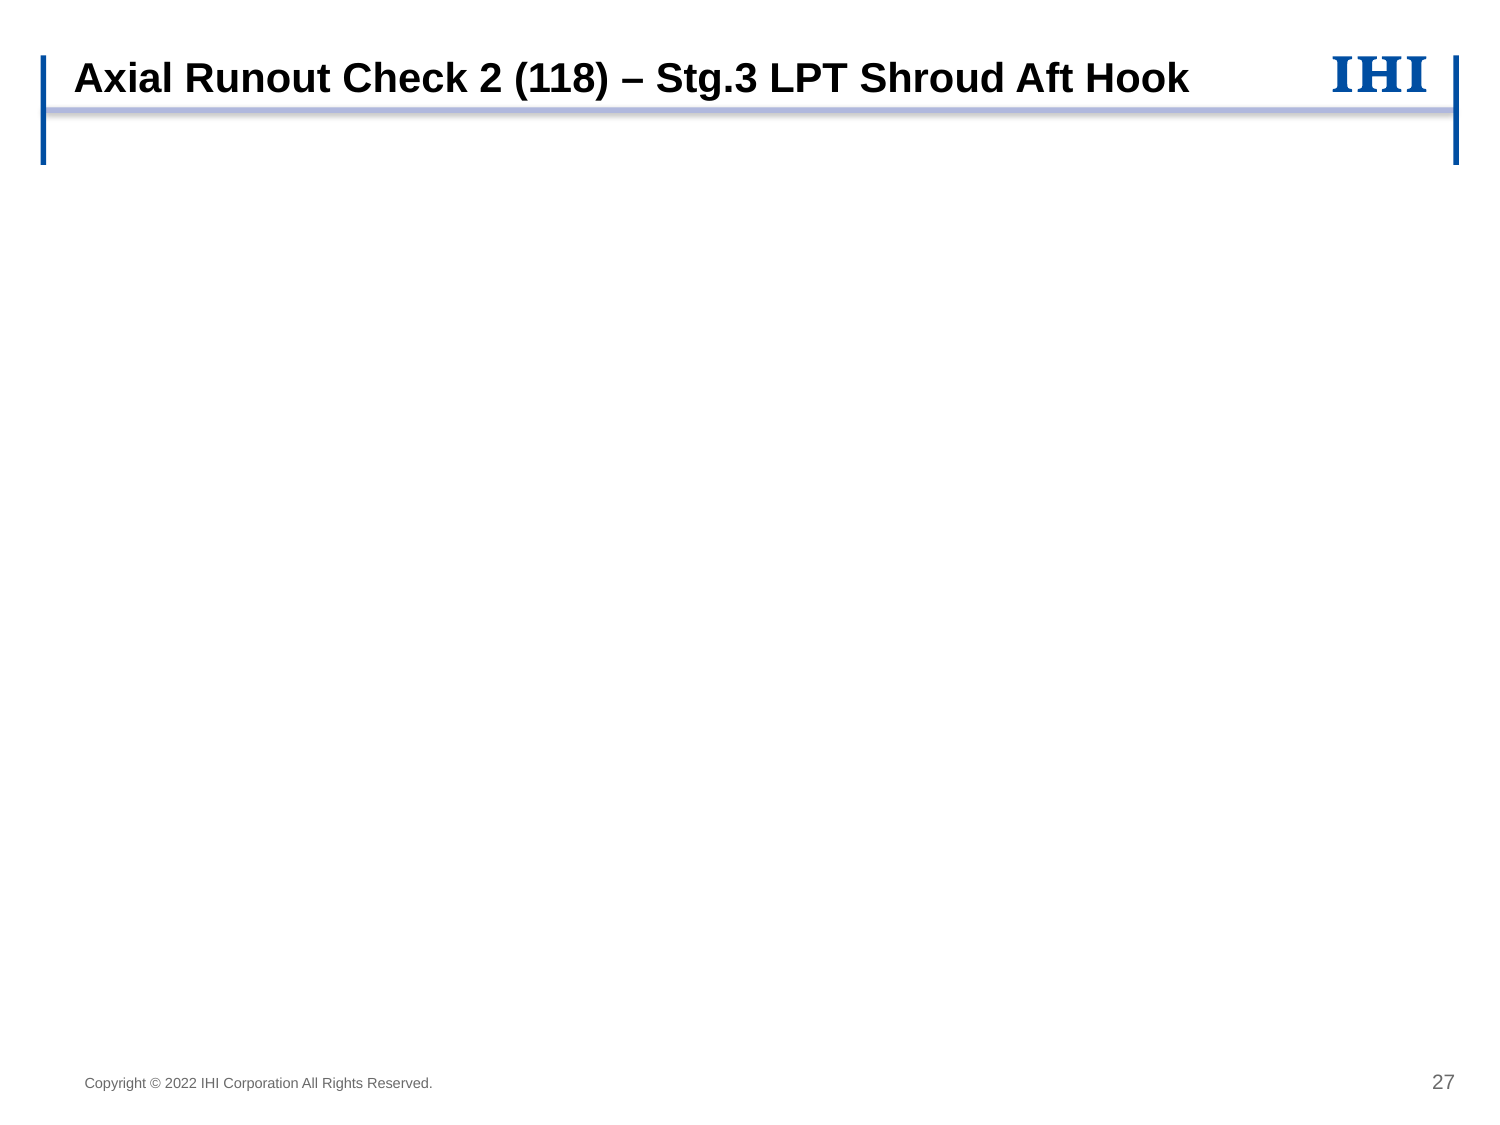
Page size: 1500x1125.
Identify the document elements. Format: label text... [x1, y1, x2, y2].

title Axial Runout Check 2 (118) – Stg.3 LPT Shroud Aft Hook [73, 50, 1297, 103]
slide_number 27 [1393, 1067, 1470, 1101]
footer Copyright © 2022 IHI Corporation All Rights Reserved. [84, 1067, 467, 1101]
